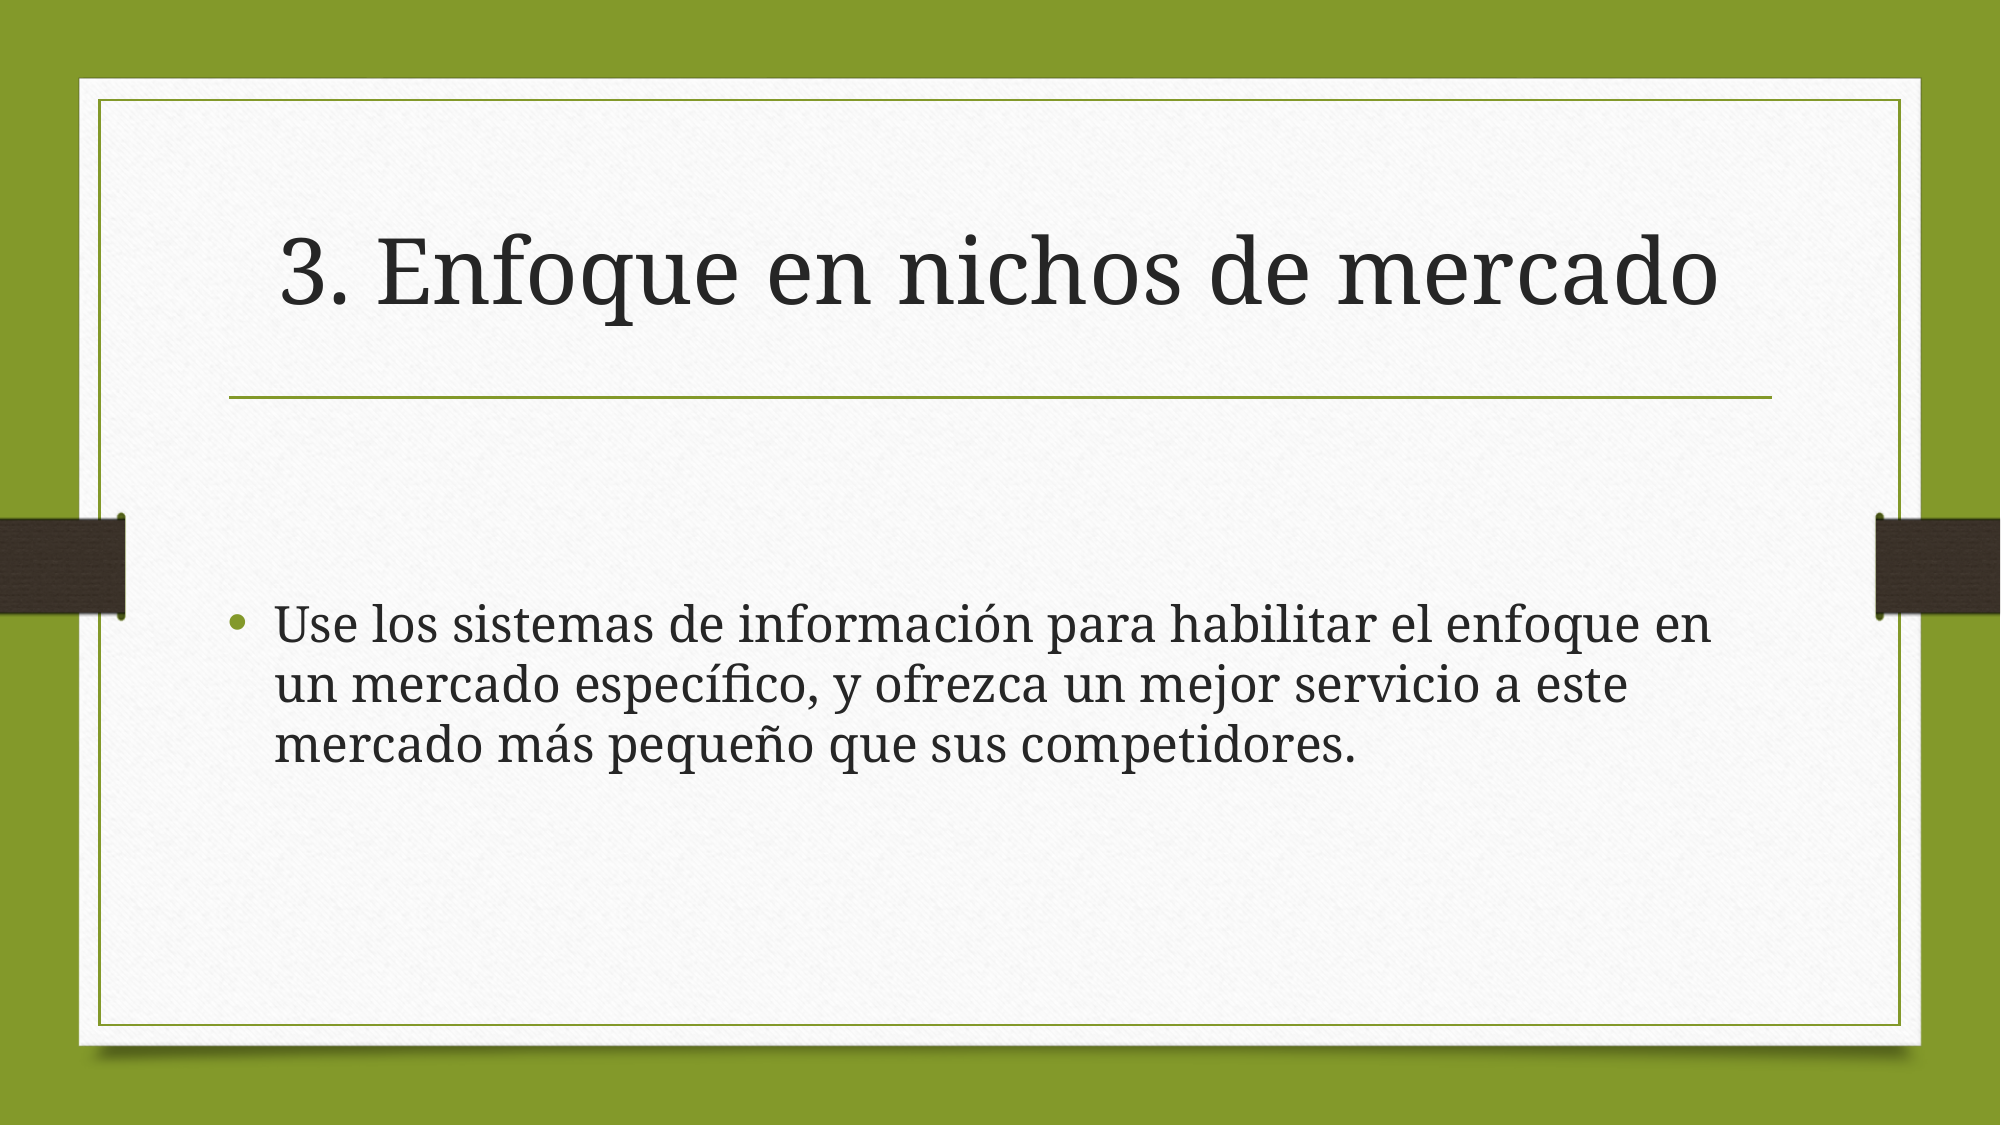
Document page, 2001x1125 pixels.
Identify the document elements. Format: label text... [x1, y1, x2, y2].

picture [0, 0, 2001, 1125]
title 3. Enfoque en nichos de mercado [212, 161, 1788, 375]
list Use los sistemas de información para habilitar el enfoque en un mercado específico, y ofrezca un mejor servicio a este mercado más pequeño que sus competidores. [212, 419, 1788, 964]
